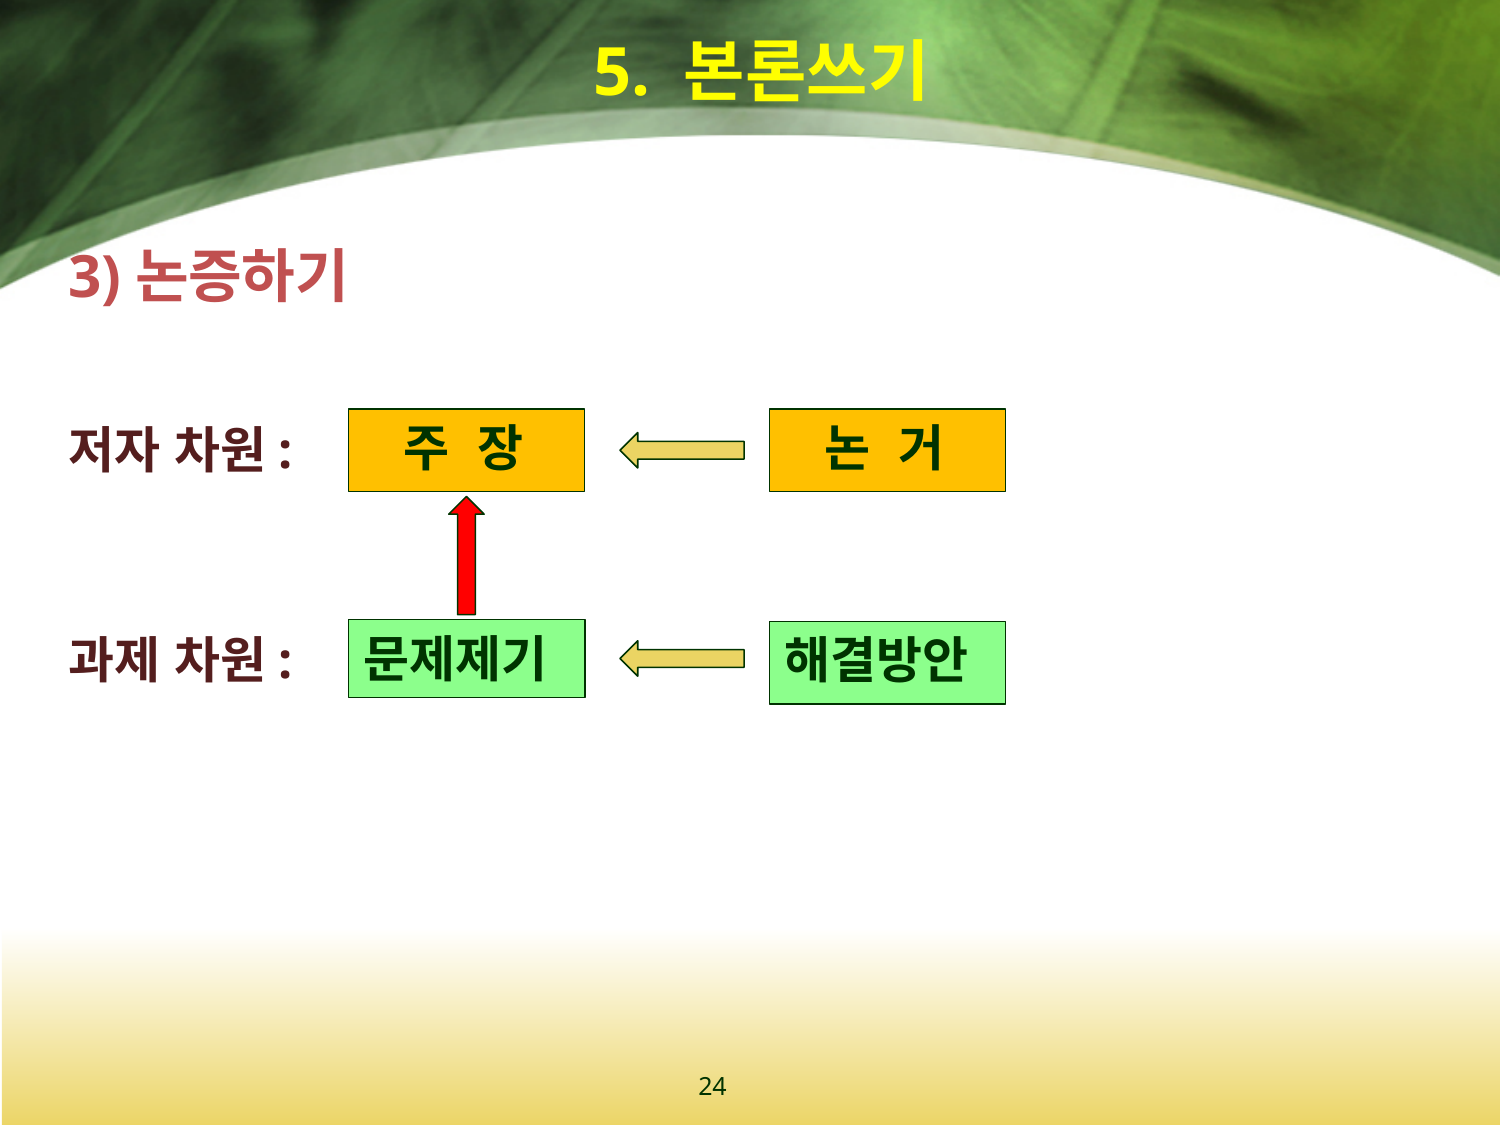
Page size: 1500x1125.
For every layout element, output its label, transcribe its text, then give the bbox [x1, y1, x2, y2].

picture [0, 0, 1500, 468]
text_box [620, 640, 745, 677]
text_box [448, 496, 485, 615]
title 5. 본론쓰기 [88, 18, 1436, 120]
list 3)논증하기 저자 차원: 과제 차원: [52, 231, 1436, 1024]
text_box 문제제기 [348, 619, 586, 698]
slide_number 24 [537, 1062, 888, 1113]
text_box 해결방안 [769, 621, 1006, 704]
text_box [620, 432, 745, 468]
text_box 논 거 [769, 408, 1006, 492]
text_box 주 장 [348, 408, 585, 492]
